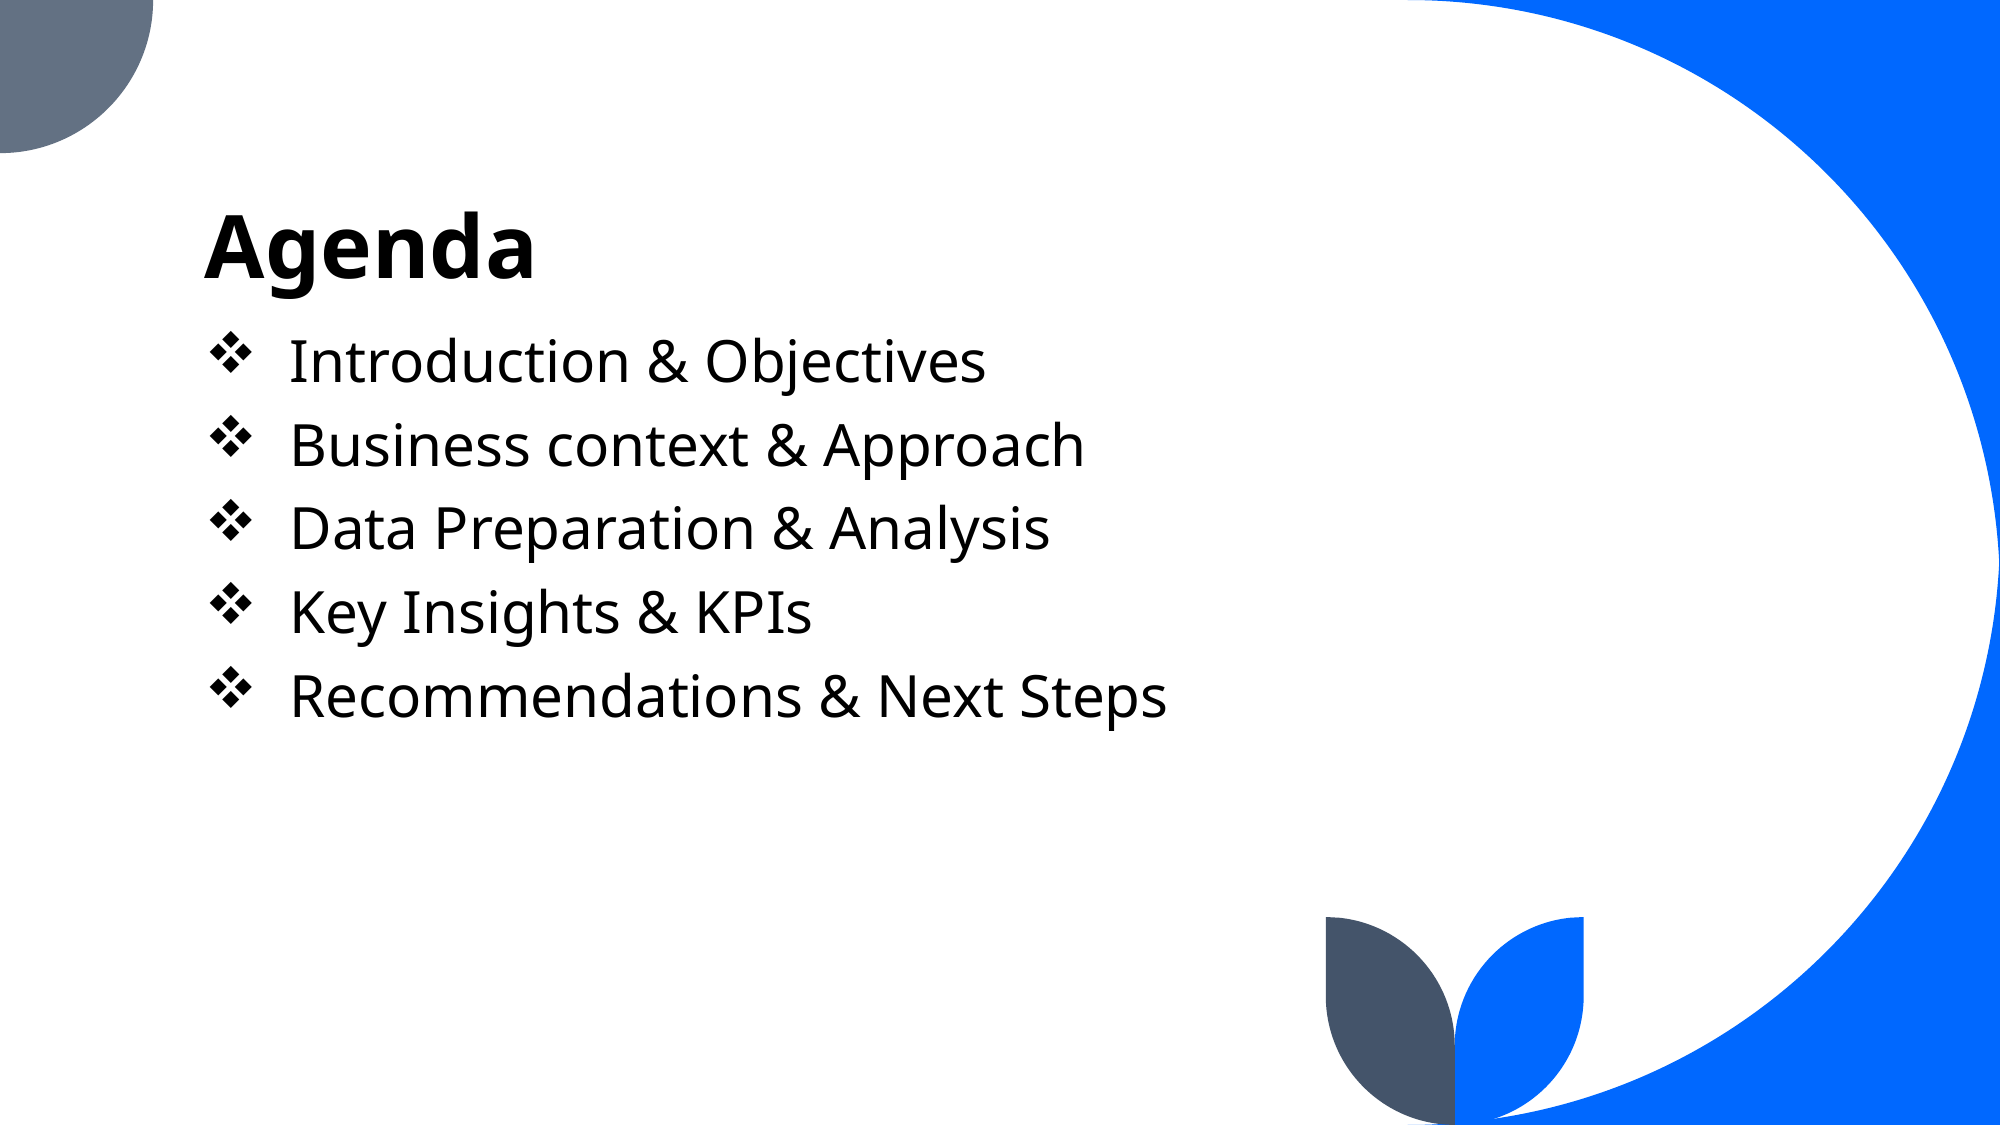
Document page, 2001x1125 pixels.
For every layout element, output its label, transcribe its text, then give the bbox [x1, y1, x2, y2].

title Agenda [190, 16, 1795, 303]
list Introduction & Objectives Business context & Approach Data Preparation & Analysis Key Insights & KPIs Recommendations & Next Steps [190, 324, 1795, 1030]
